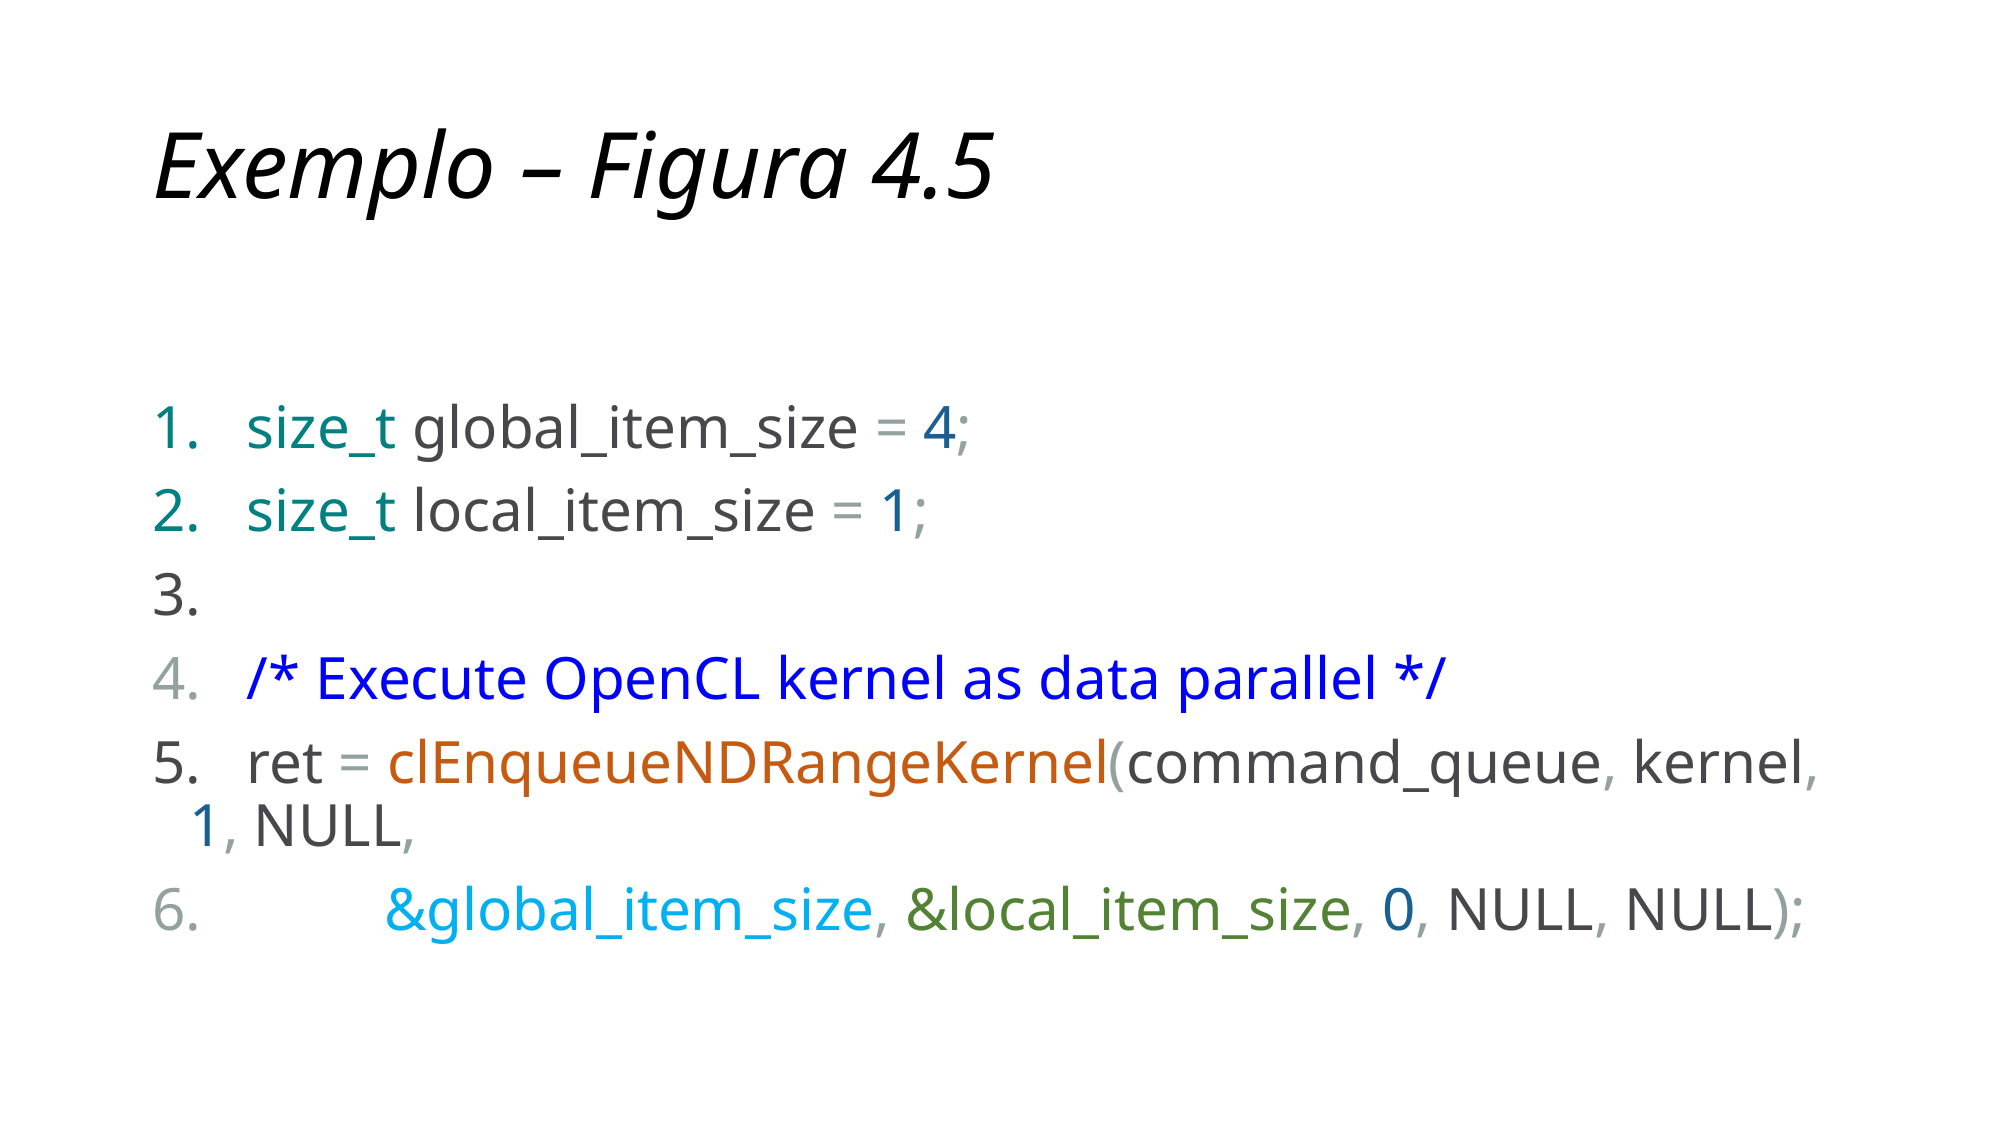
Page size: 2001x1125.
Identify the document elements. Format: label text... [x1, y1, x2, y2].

list size_t global_item_size = 4; size_t local_item_size = 1; /* Execute OpenCL kernel as data parallel */ ret = clEnqueueNDRangeKernel(command_queue, kernel, 1, NULL, &global_item_size, &local_item_size, 0, NULL, NULL); [137, 299, 1863, 1014]
title Exemplo – Figura 4.5 [137, 59, 1863, 278]
